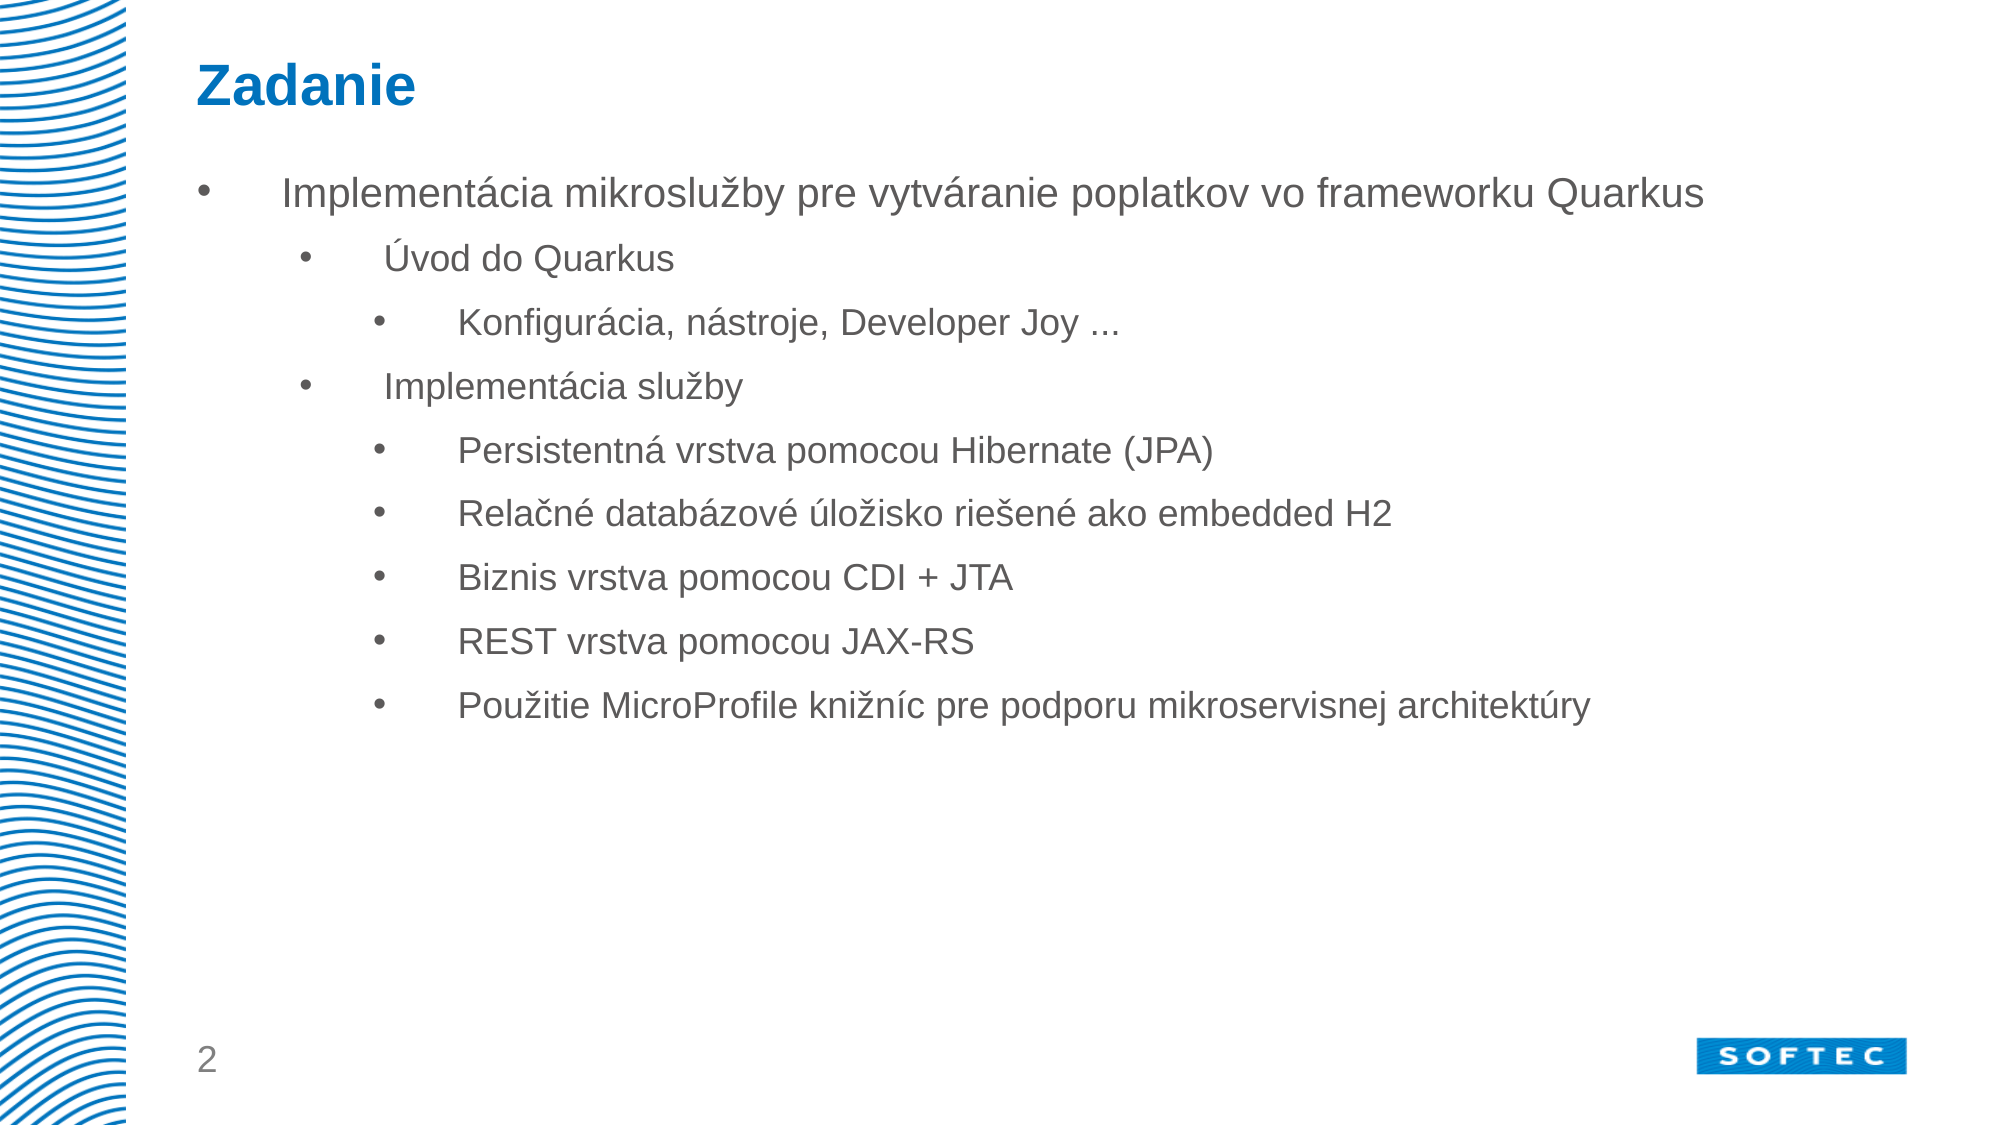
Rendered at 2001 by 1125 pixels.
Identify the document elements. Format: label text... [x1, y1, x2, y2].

picture [0, 0, 126, 1125]
title Zadanie [196, 55, 1882, 166]
list Implementácia mikroslužby pre vytváranie poplatkov vo frameworku Quarkus Úvod do Quarkus Konfigurácia, nástroje, Developer Joy ... Implementácia služby Persistentná vrstva pomocou Hibernate (JPA) Relačné databázové úložisko riešené ako embedded H2 Biznis vrstva pomocou CDI + JTA REST vrstva pomocou JAX-RS Použitie MicroProfile knižníc pre podporu mikroservisnej architektúry [196, 166, 1882, 953]
picture [1692, 1034, 1964, 1107]
